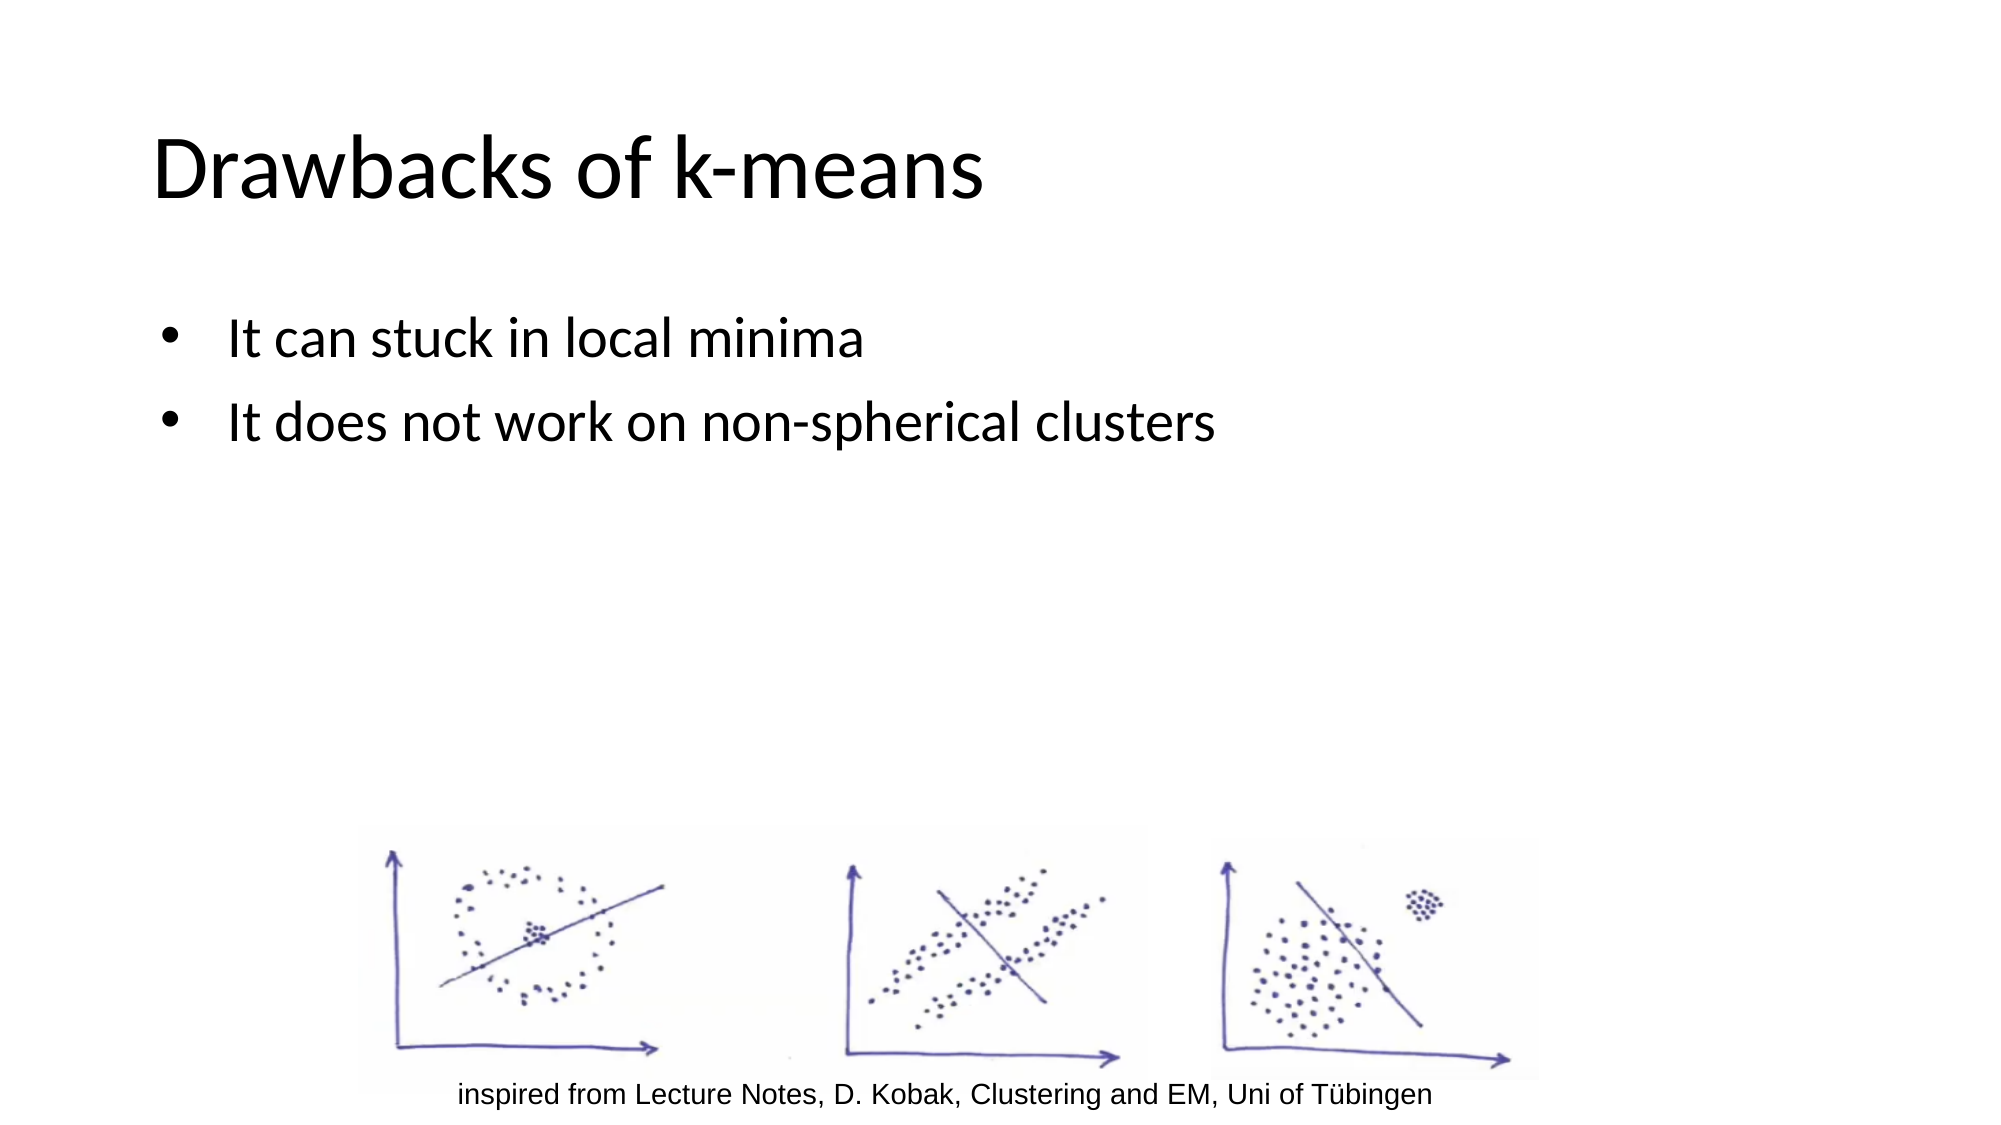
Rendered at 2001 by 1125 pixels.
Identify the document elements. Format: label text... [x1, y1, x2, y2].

list It can stuck in local minima It does not work on non-spherical clusters [137, 299, 1863, 1014]
title Drawbacks of k-means [137, 59, 1863, 278]
text_box inspired from Lecture Notes, D. Kobak, Clustering and EM, Uni of Tübingen [442, 1101, 1518, 1118]
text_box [357, 825, 1539, 1094]
